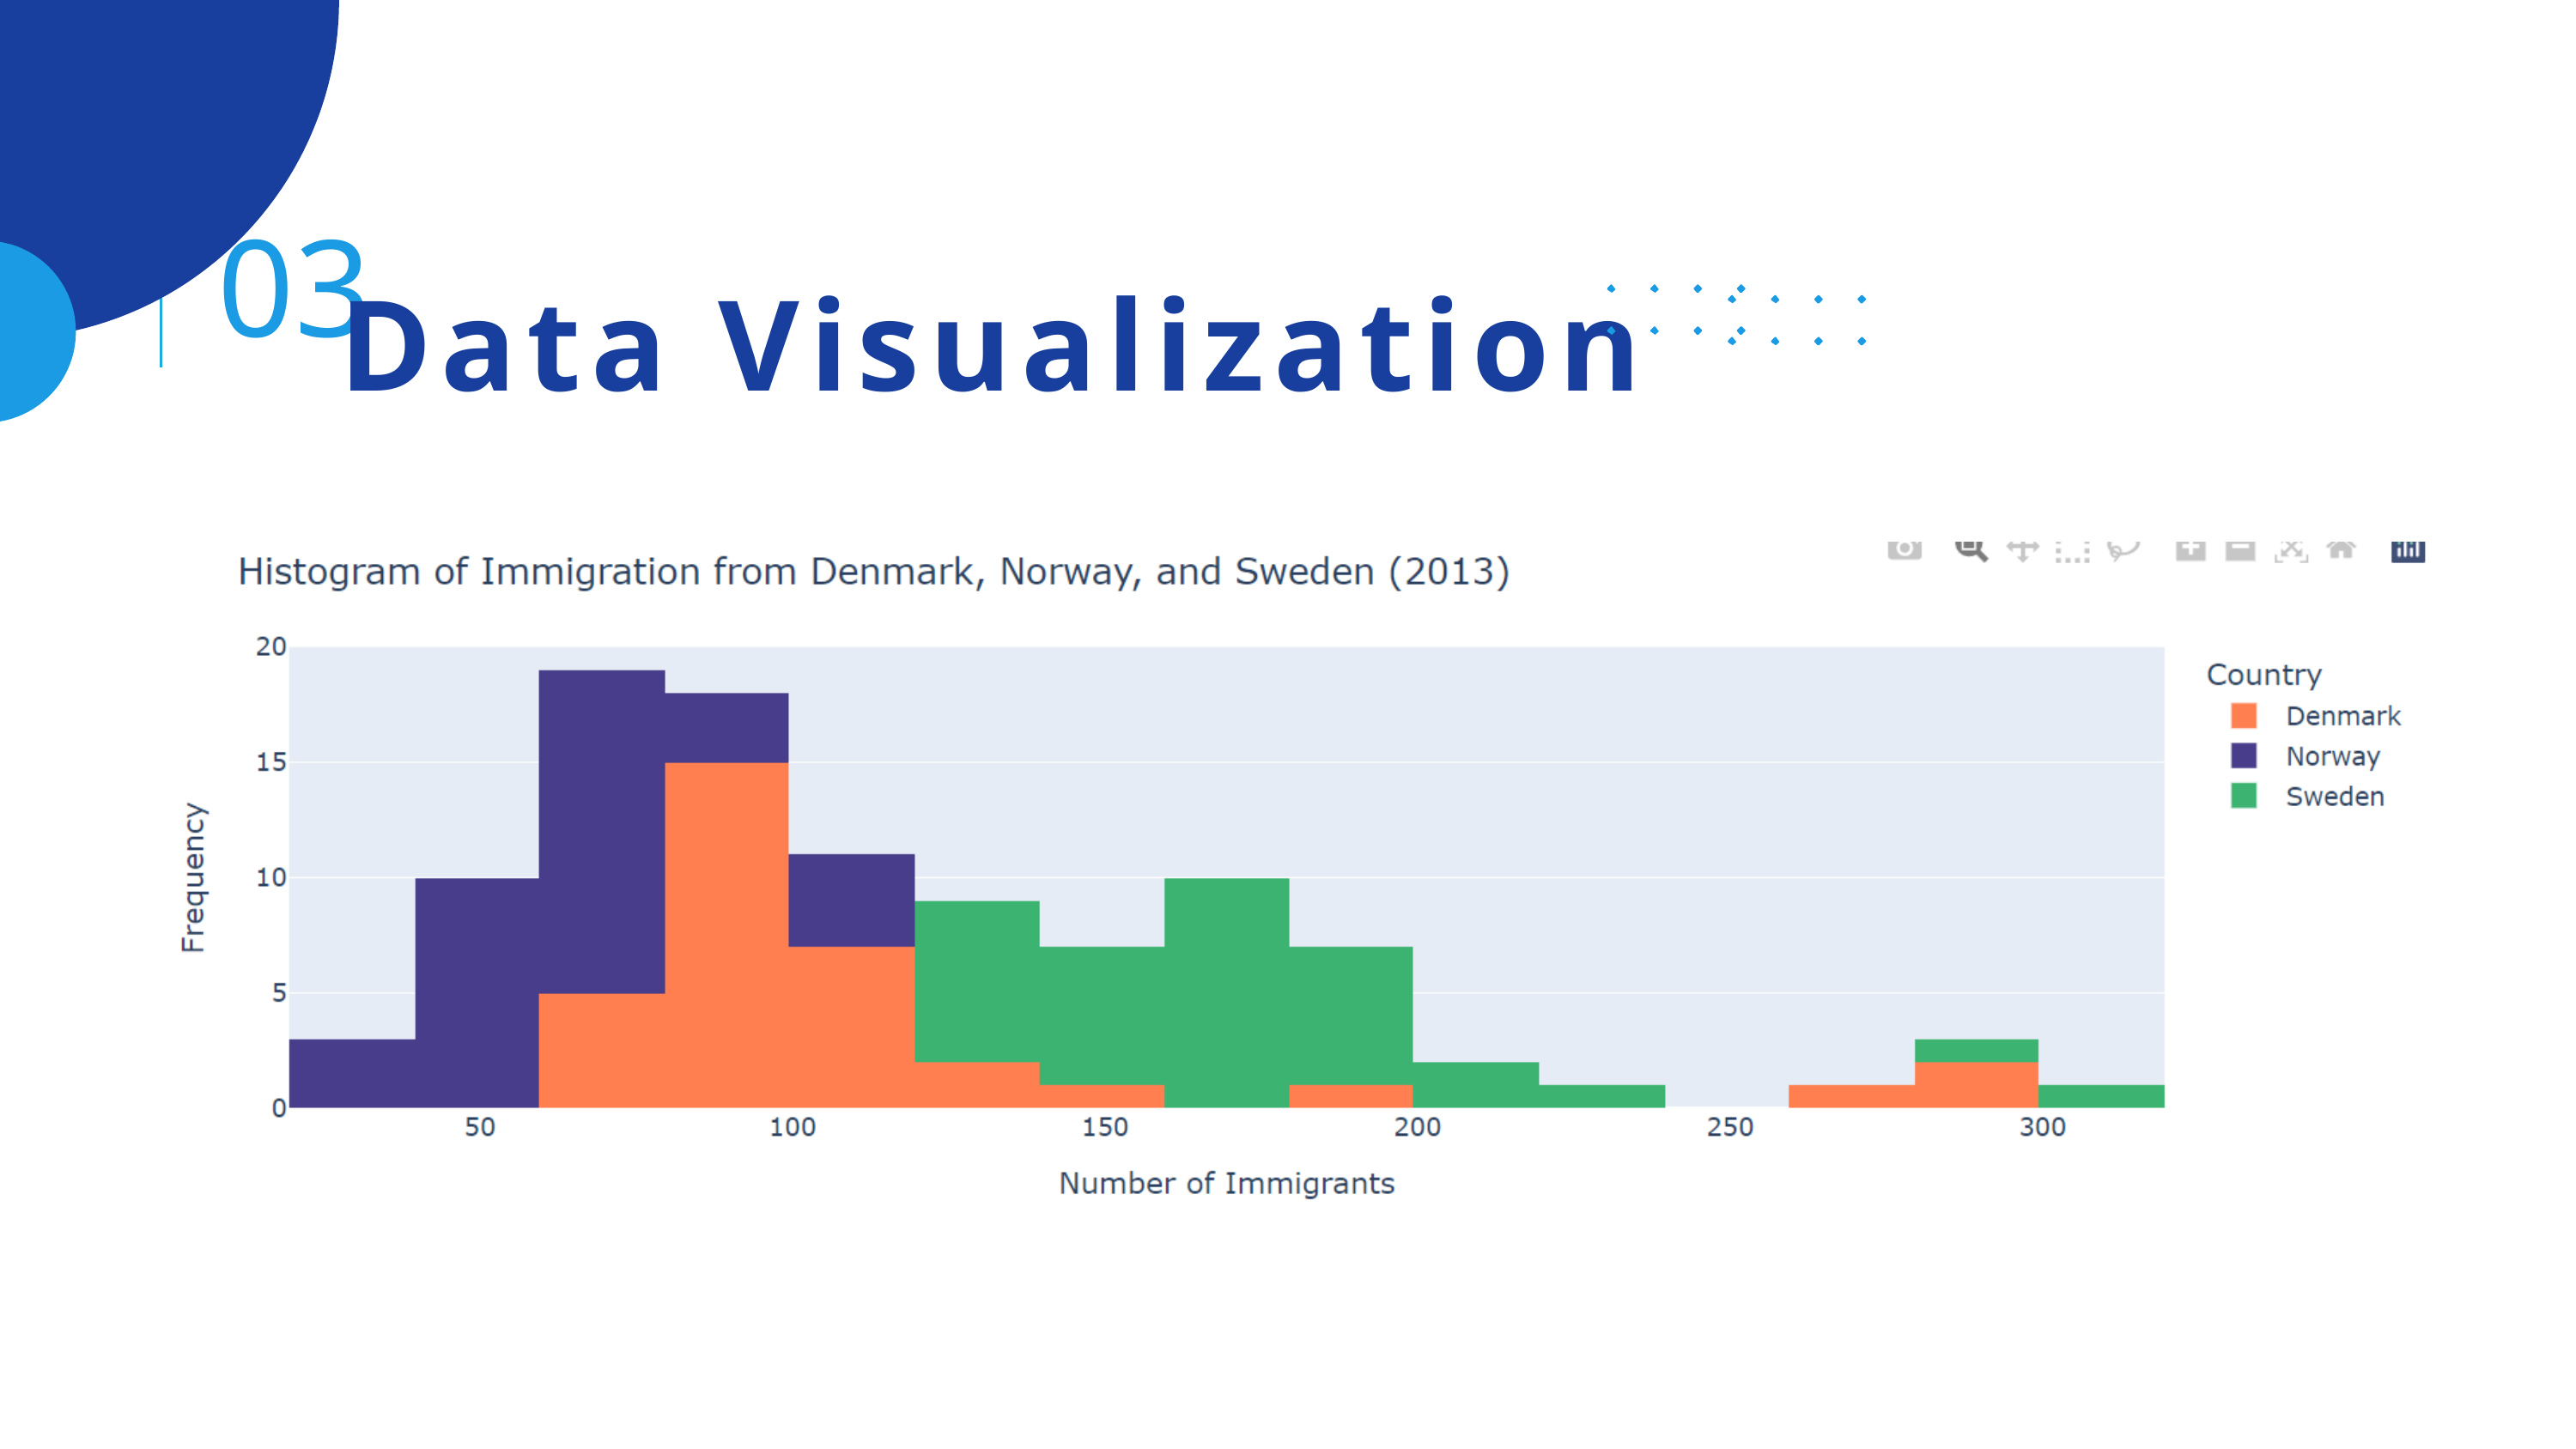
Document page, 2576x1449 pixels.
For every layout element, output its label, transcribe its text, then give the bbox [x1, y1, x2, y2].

text_box [1857, 294, 1867, 304]
picture [96, 541, 2445, 1249]
text_box [1650, 284, 1659, 293]
text_box [1607, 284, 1616, 293]
text_box [1693, 284, 1703, 293]
text_box [1857, 336, 1867, 346]
text_box [1736, 284, 1746, 293]
text_box [1693, 326, 1703, 335]
title 03 [343, 160, 2270, 404]
text_box [1771, 336, 1780, 346]
text_box [1771, 294, 1780, 304]
text_box [1814, 336, 1823, 346]
text_box [1728, 294, 1736, 304]
text_box [1736, 326, 1746, 335]
text_box [1607, 326, 1616, 335]
text_box [1814, 294, 1823, 304]
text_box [0, 0, 340, 422]
text_box [1728, 336, 1736, 346]
text_box Data Visualization [343, 264, 1686, 416]
text_box [1650, 326, 1659, 335]
